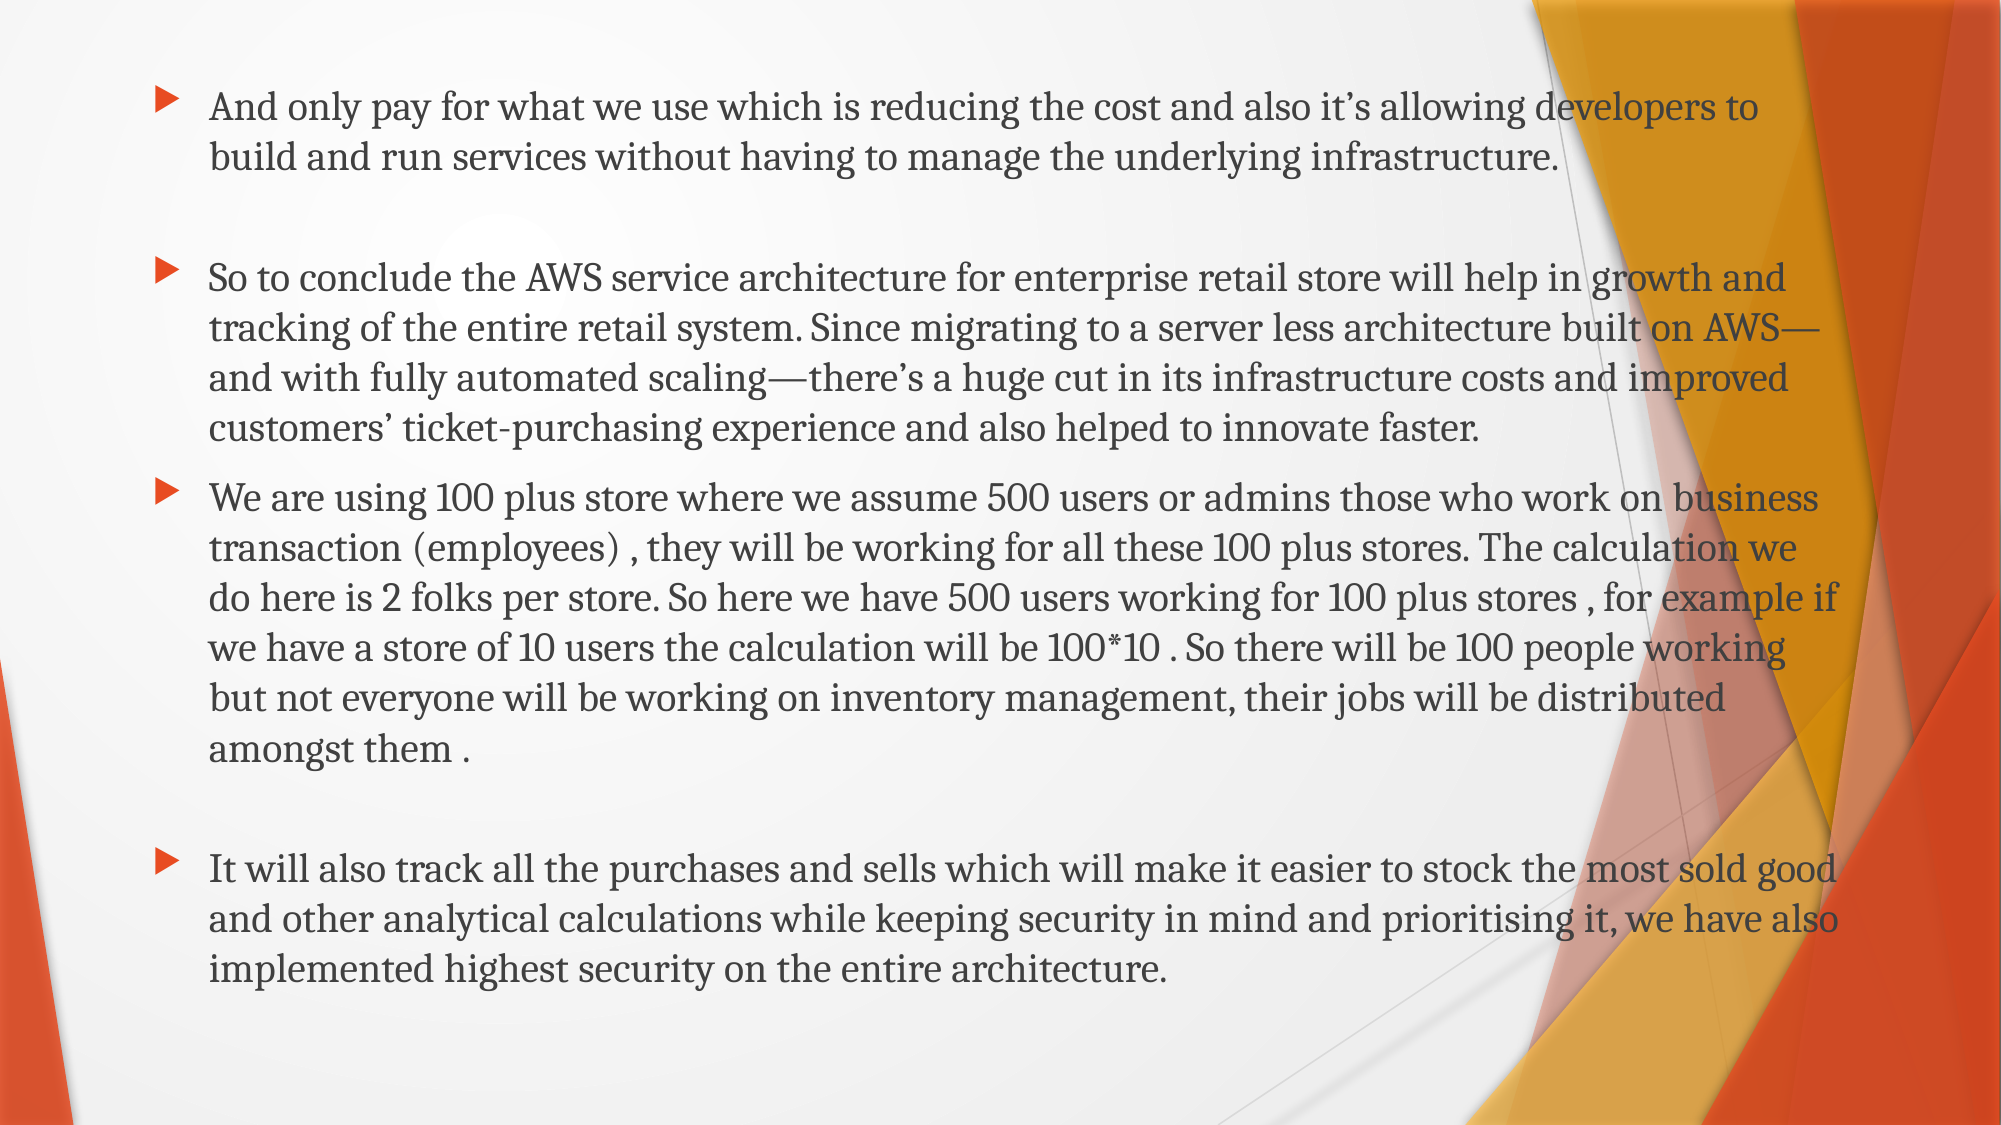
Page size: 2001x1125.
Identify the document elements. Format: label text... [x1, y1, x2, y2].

list And only pay for what we use which is reducing the cost and also it’s allowing developers to build and run services without having to manage the underlying infrastructure. So to conclude the AWS service architecture for enterprise retail store will help in growth and tracking of the entire retail system. Since migrating to a server less architecture built on AWS—and with fully automated scaling—there’s a huge cut in its infrastructure costs and improved customers’ ticket-purchasing experience and also helped to innovate faster. We are using 100 plus store where we assume 500 users or admins those who work on business transaction (employees) , they will be working for all these 100 plus stores. The calculation we do here is 2 folks per store. So here we have 500 users working for 100 plus stores , for example if we have a store of 10 users the calculation will be 100*10 . So there will be 100 people working but not everyone will be working on inventory management, their jobs will be distributed amongst them . It will also track all the purchases and sells which will make it easier to stock the most sold good and other analytical calculations while keeping security in mind and prioritising it, we have also implemented highest security on the entire architecture. [137, 0, 1863, 714]
